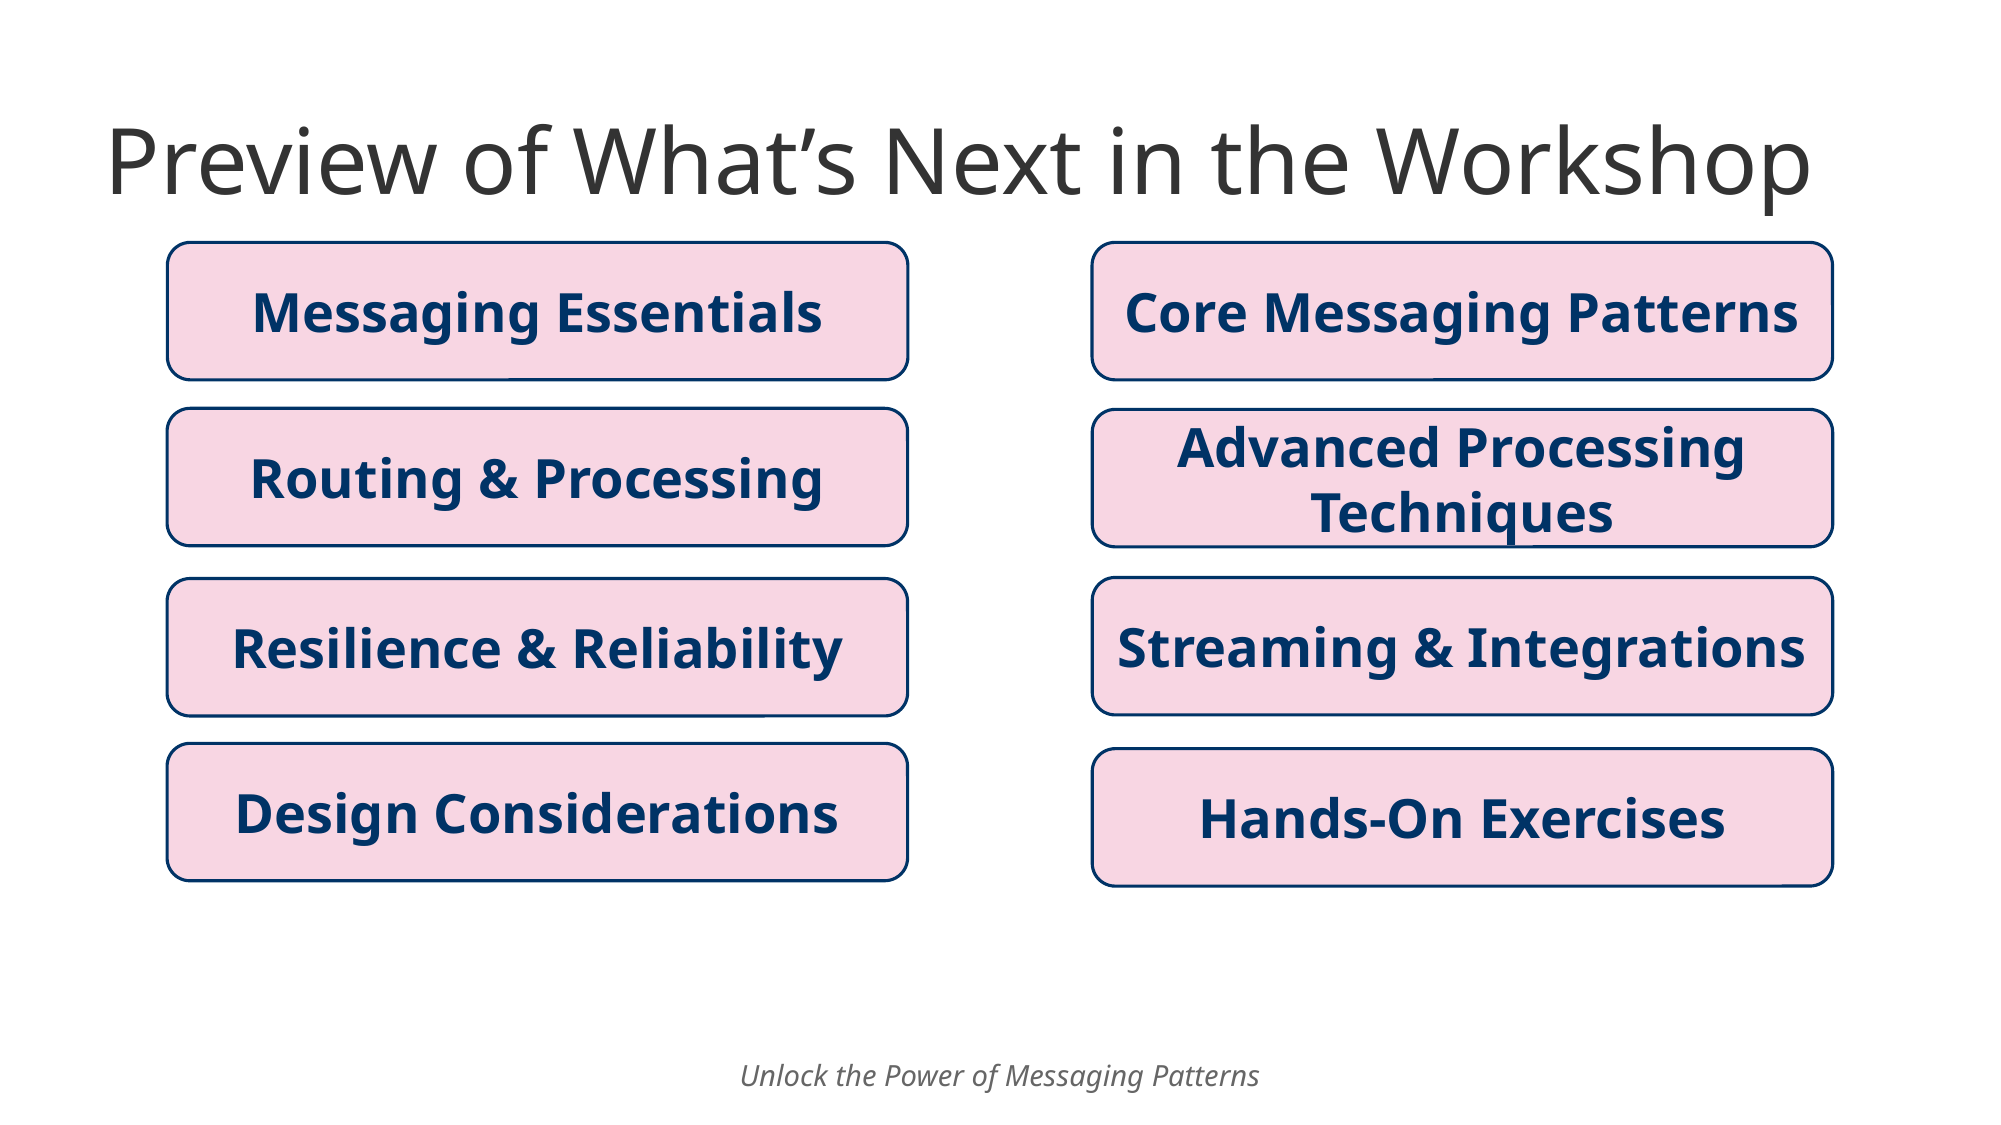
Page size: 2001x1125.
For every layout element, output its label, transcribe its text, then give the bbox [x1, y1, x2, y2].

title Preview of What’s Next in the Workshop [89, 75, 1911, 255]
text_box Advanced Processing Techniques [1090, 407, 1835, 549]
text_box Hands-On Exercises [1090, 747, 1835, 888]
text_box Resilience & Reliability [165, 576, 910, 718]
text_box Routing & Processing [165, 406, 910, 548]
text_box Design Considerations [165, 741, 910, 883]
text_box Streaming & Integrations [1090, 575, 1835, 717]
text_box Messaging Essentials [165, 240, 910, 382]
text_box Core Messaging Patterns [1090, 240, 1835, 382]
